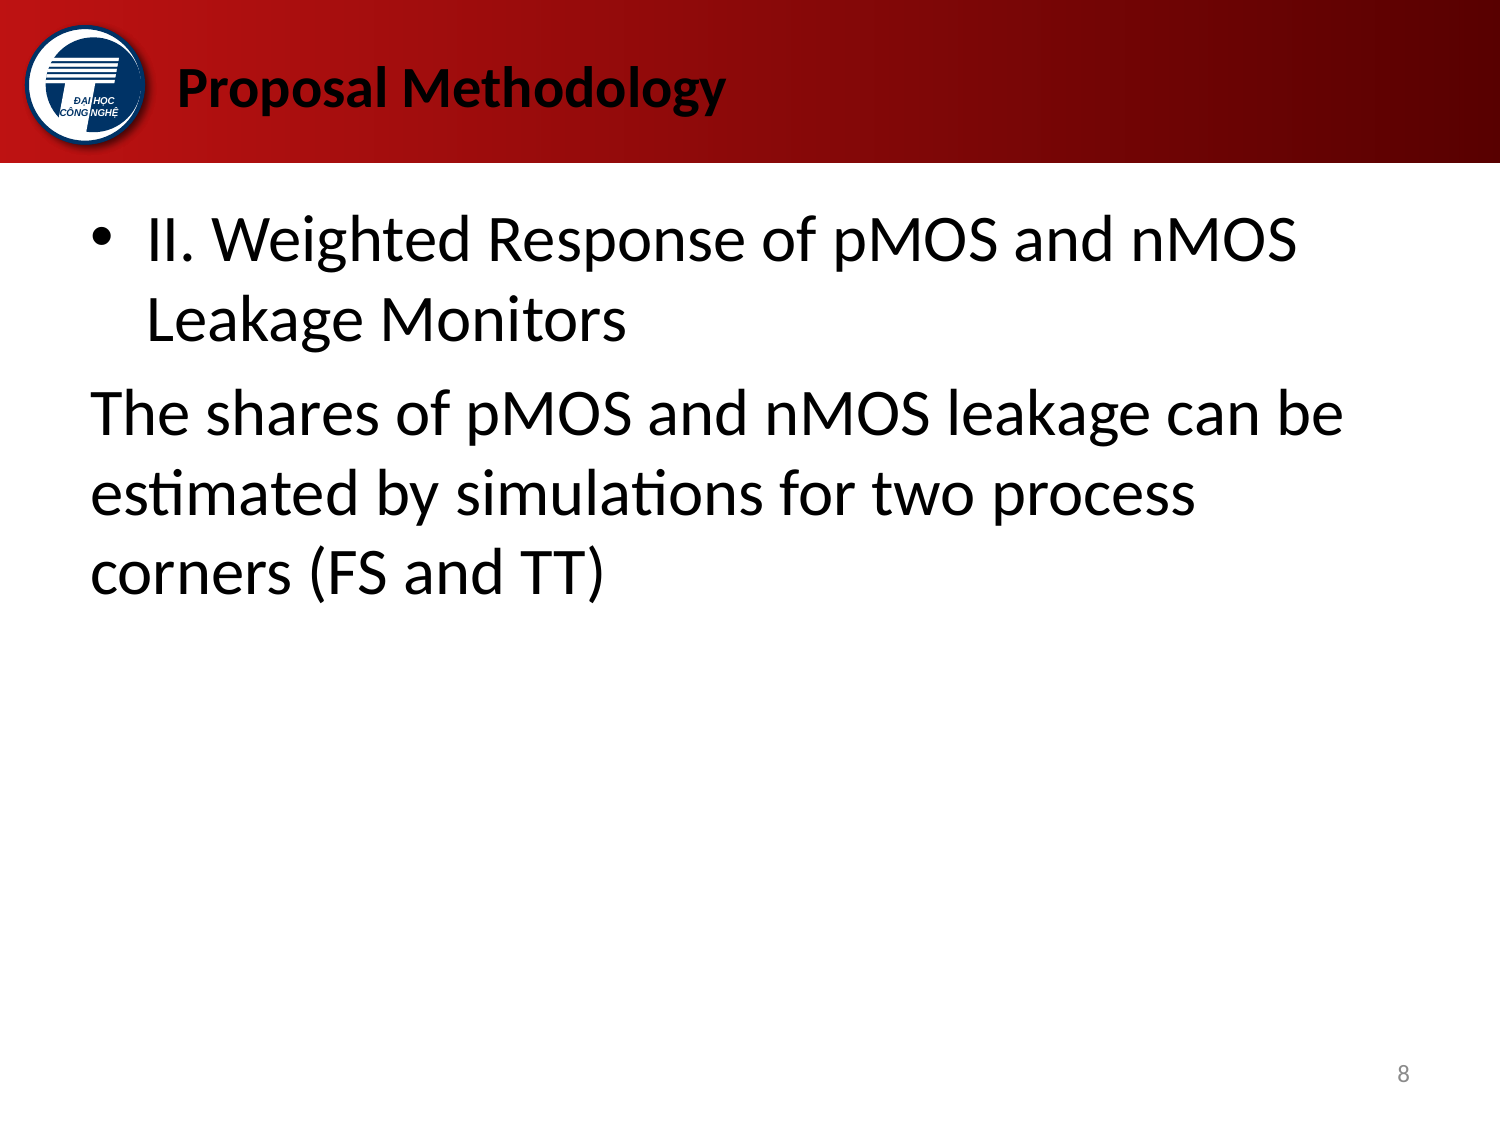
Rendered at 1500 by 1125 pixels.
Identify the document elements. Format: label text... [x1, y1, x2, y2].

slide_number 8 [1074, 1042, 1425, 1103]
title Proposal Methodology [162, 24, 1425, 143]
list II. Weighted Response of pMOS and nMOS Leakage Monitors The shares of pMOS and nMOS leakage can be estimated by simulations for two process corners (FS and TT) [75, 187, 1425, 1005]
